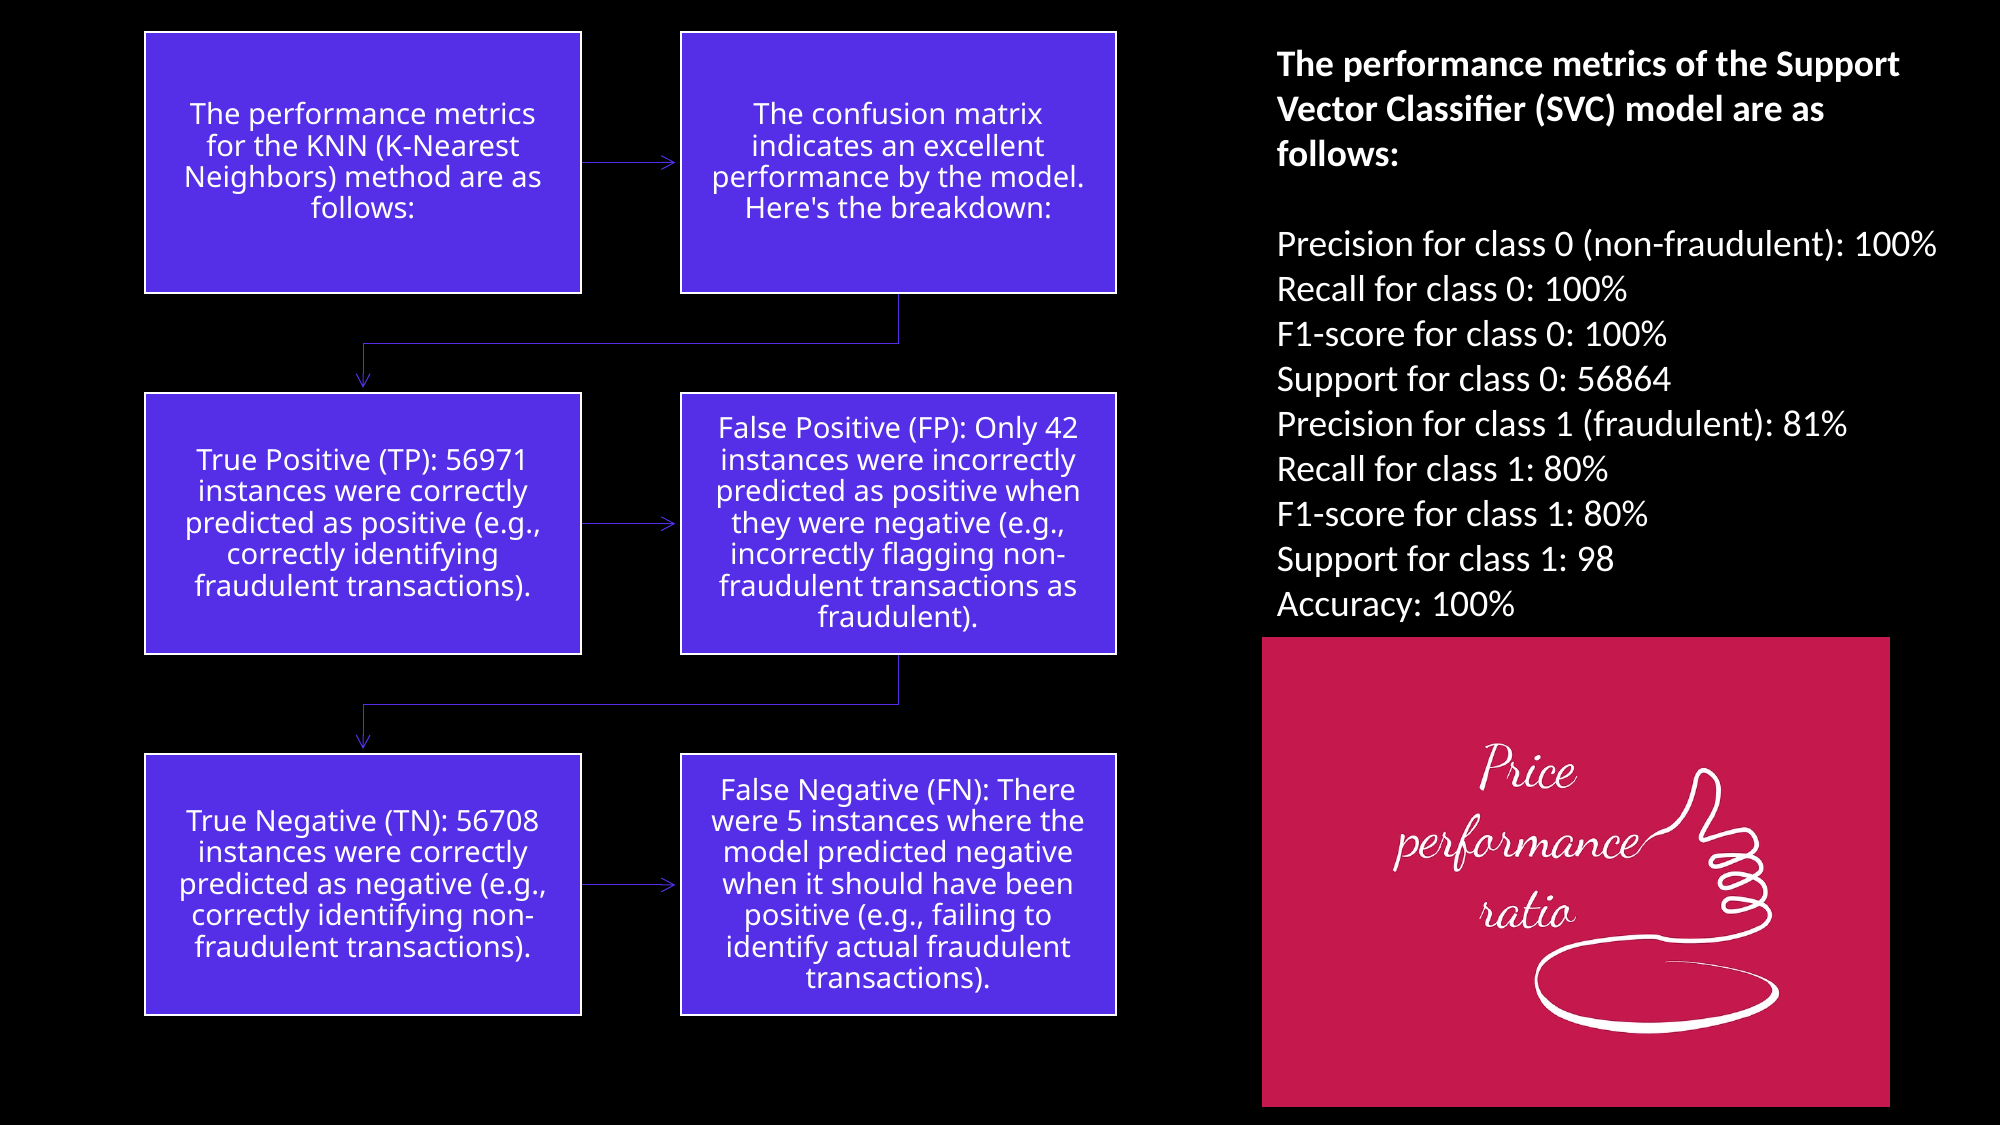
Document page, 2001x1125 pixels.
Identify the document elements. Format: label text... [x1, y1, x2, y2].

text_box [40, 31, 1221, 1017]
picture [1262, 637, 1890, 1107]
text_box The performance metrics of the Support Vector Classifier (SVC) model are as follows: Precision for class 0 (non-fraudulent): 100% Recall for class 0: 100% F1-score for class 0: 100% Support for class 0: 56864 Precision for class 1 (fraudulent): 81% Recall for class 1: 80% F1-score for class 1: 80% Support for class 1: 98 Accuracy: 100% [1262, 31, 1960, 632]
